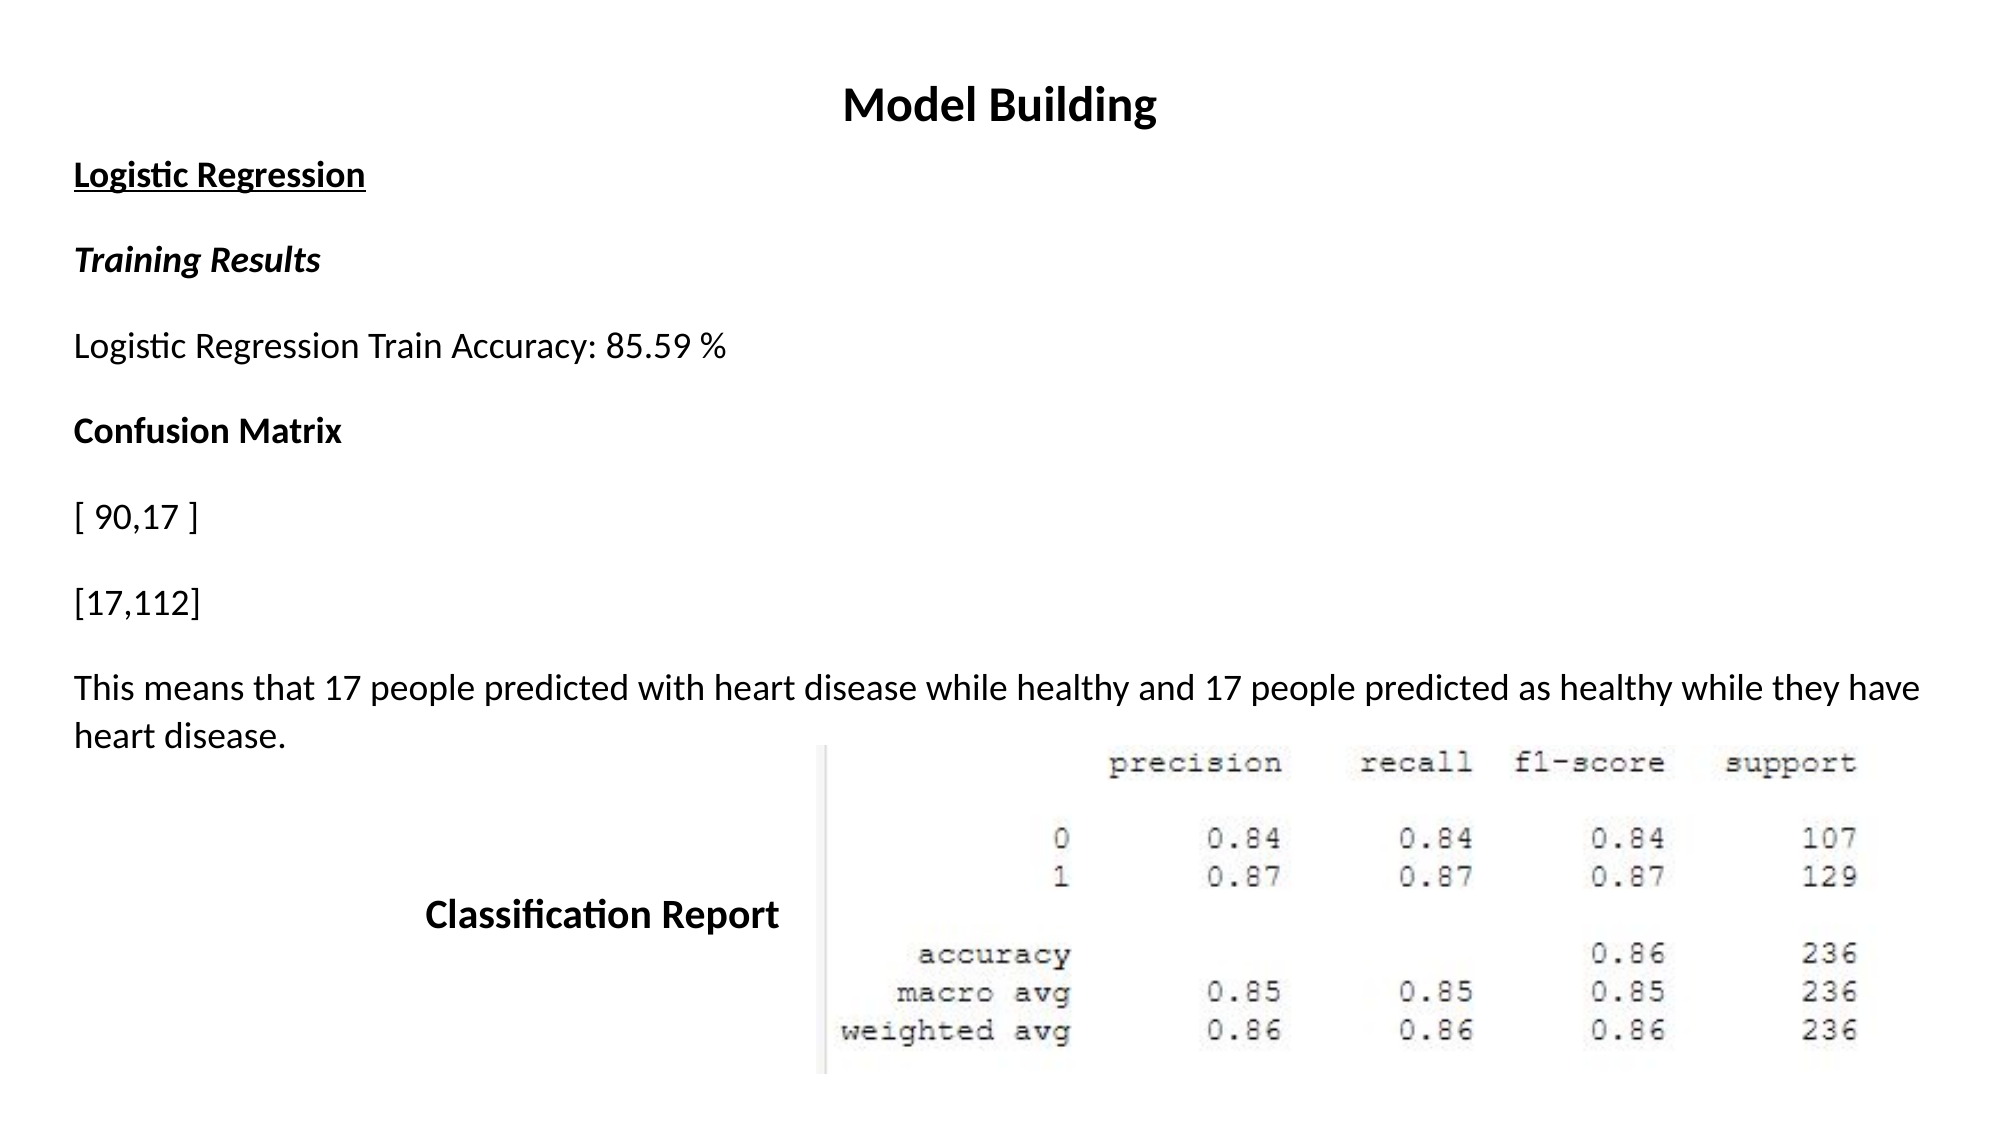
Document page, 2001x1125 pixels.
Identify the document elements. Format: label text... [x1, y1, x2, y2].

title Model Building [137, 33, 1863, 138]
list Logistic Regression Training Results Logistic Regression Train Accuracy: 85.59 % Confusion Matrix [ 90,17 ] [17,112] Τhis means that 17 people predicted with heart disease while healthy and 17 people predicted as healthy while they have heart disease. [58, 138, 2000, 780]
text_box Classification Report [341, 876, 816, 945]
picture [816, 745, 1888, 1074]
